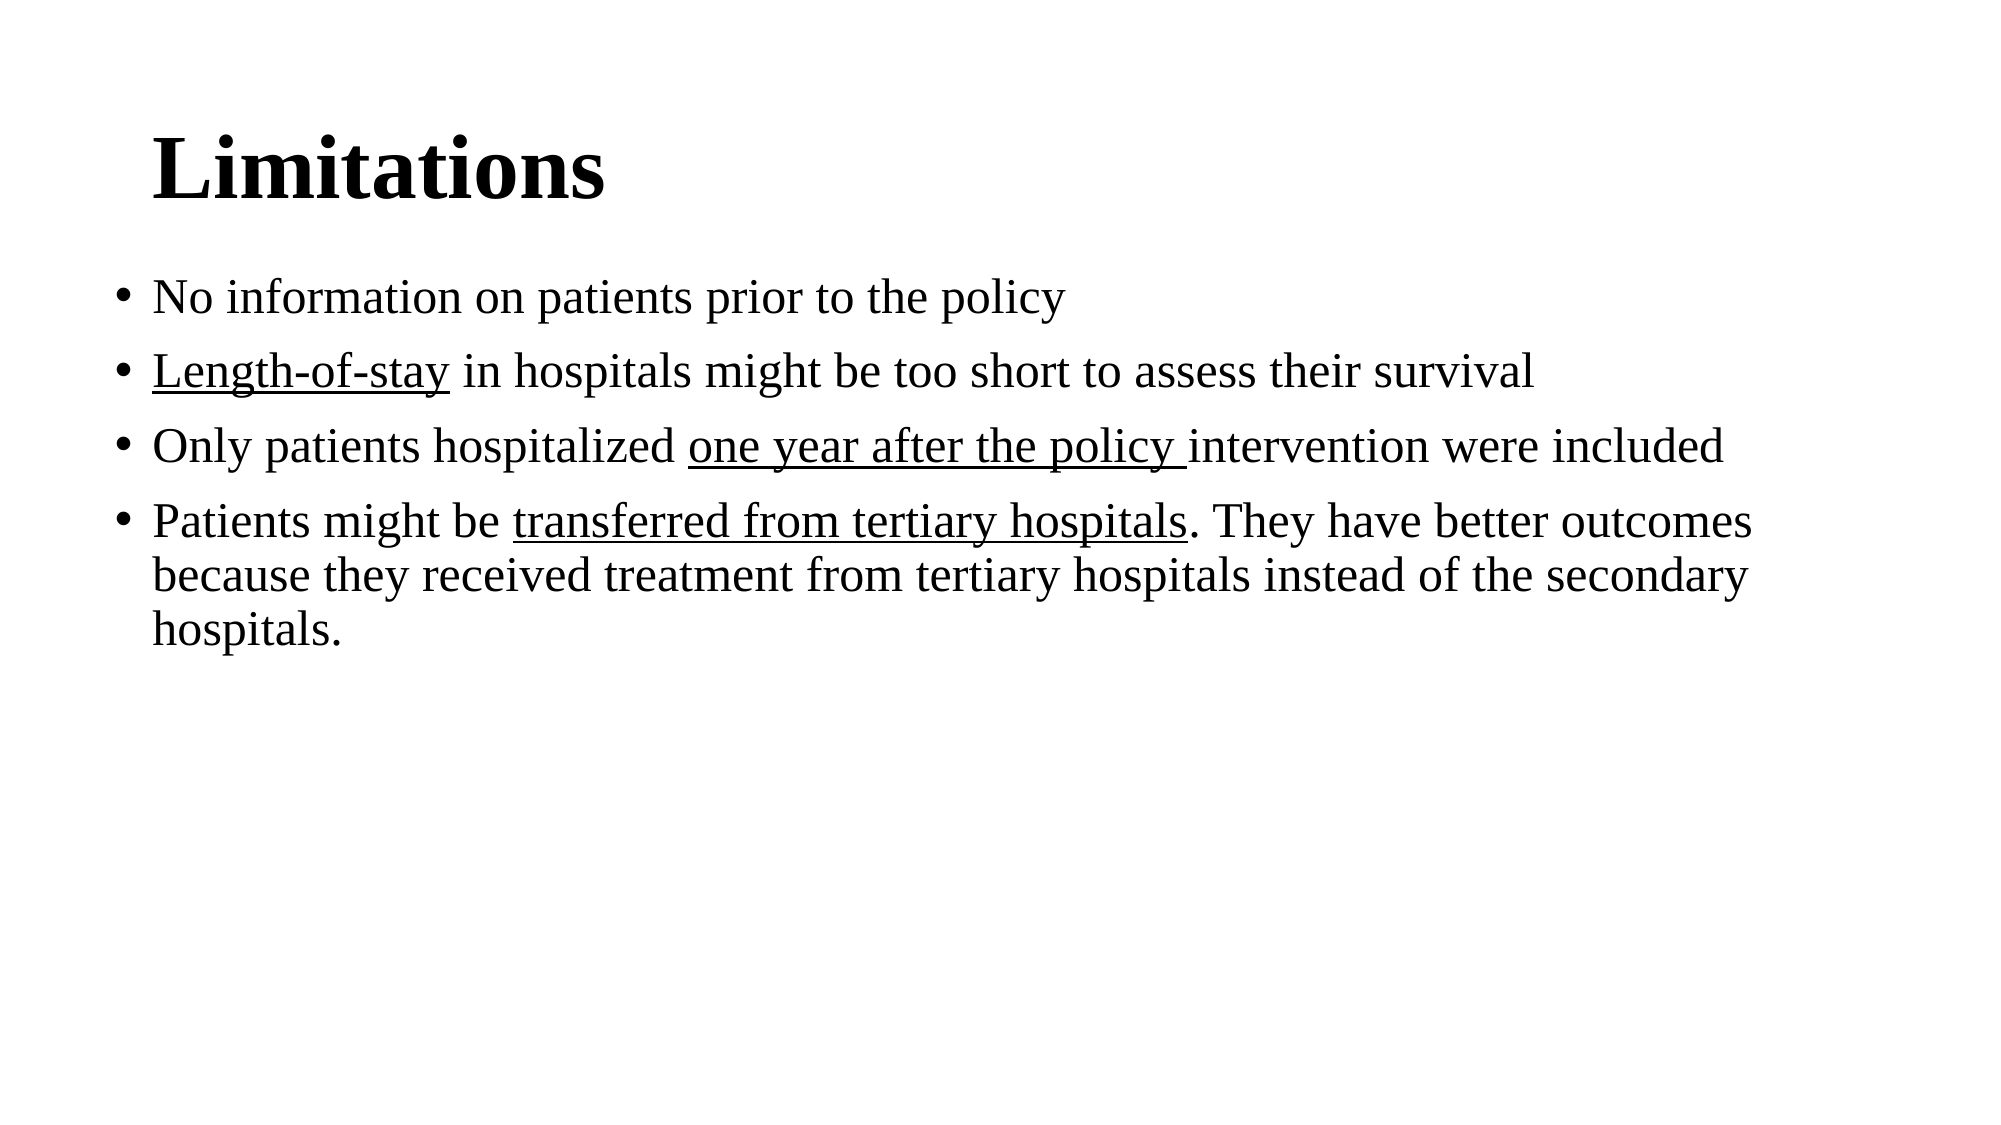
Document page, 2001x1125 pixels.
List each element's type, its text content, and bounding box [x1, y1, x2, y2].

title Limitations [137, 59, 1863, 262]
list No information on patients prior to the policy Length-of-stay in hospitals might be too short to assess their survival Only patients hospitalized one year after the policy intervention were included Patients might be transferred from tertiary hospitals. They have better outcomes because they received treatment from tertiary hospitals instead of the secondary hospitals. [99, 262, 1931, 1005]
